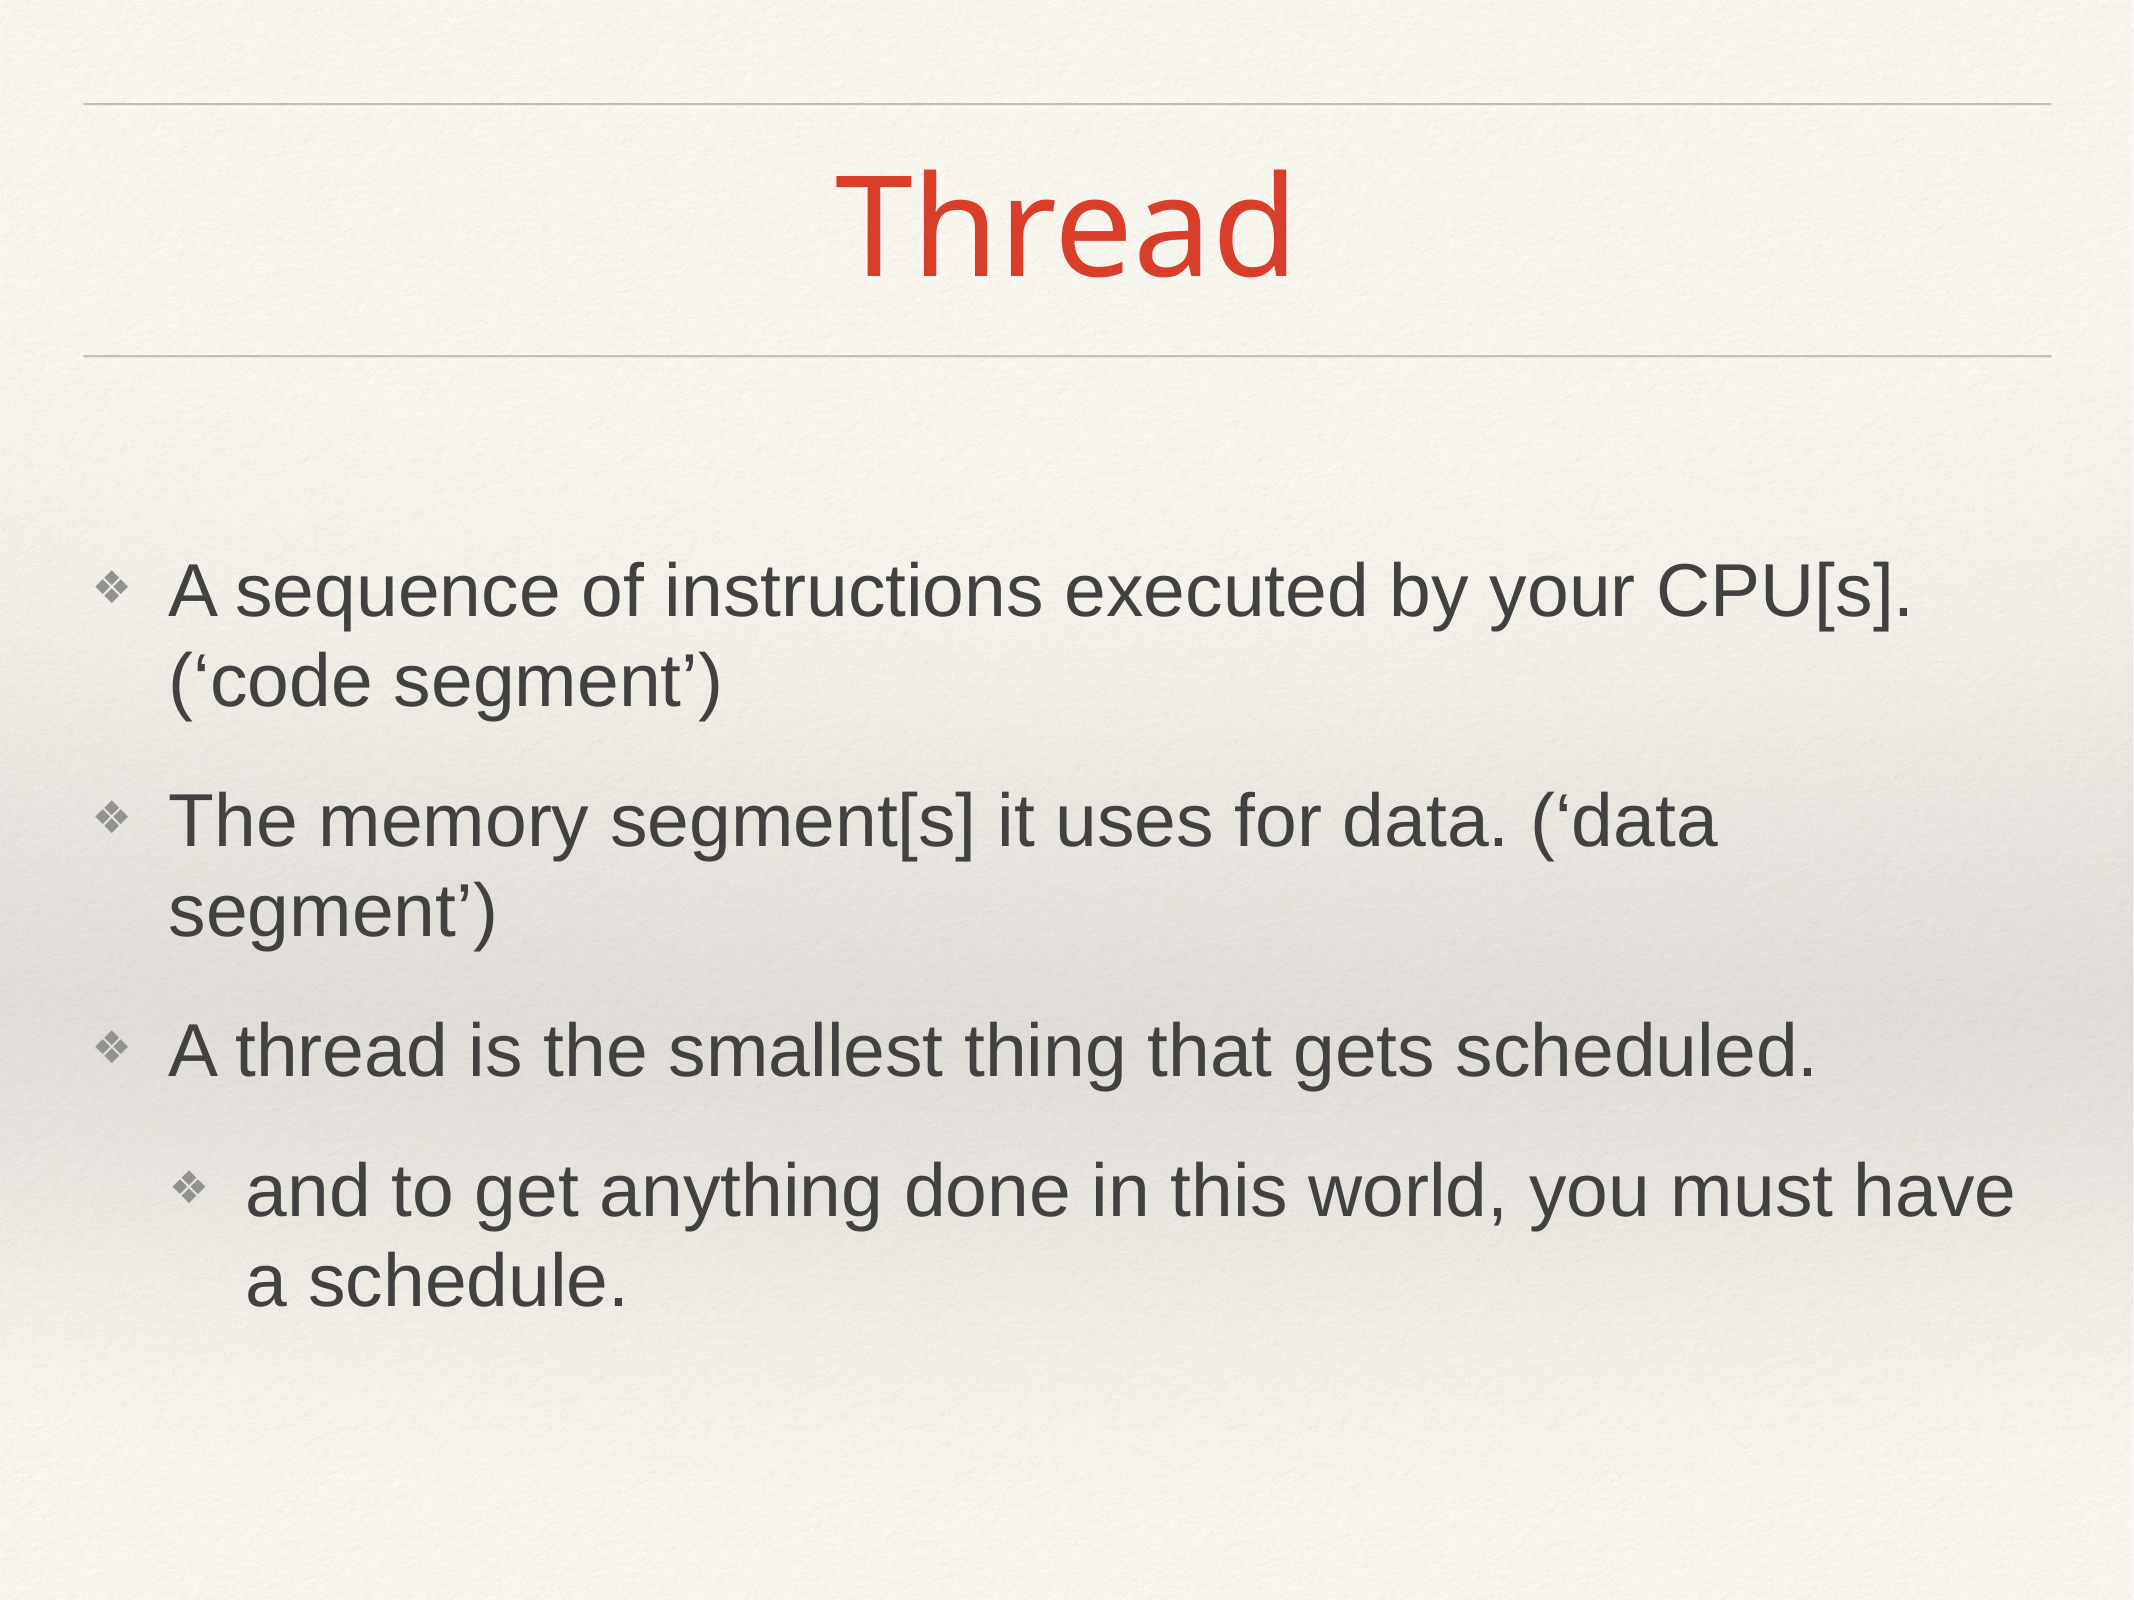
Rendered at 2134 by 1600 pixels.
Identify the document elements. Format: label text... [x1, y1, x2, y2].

picture [0, 0, 2134, 1600]
title Thread [82, 130, 2051, 332]
list A sequence of instructions executed by your CPU[s]. (‘code segment’) The memory segment[s] it uses for data. (‘data segment’) A thread is the smallest thing that gets scheduled. and to get anything done in this world, you must have a schedule. [82, 430, 2051, 1432]
